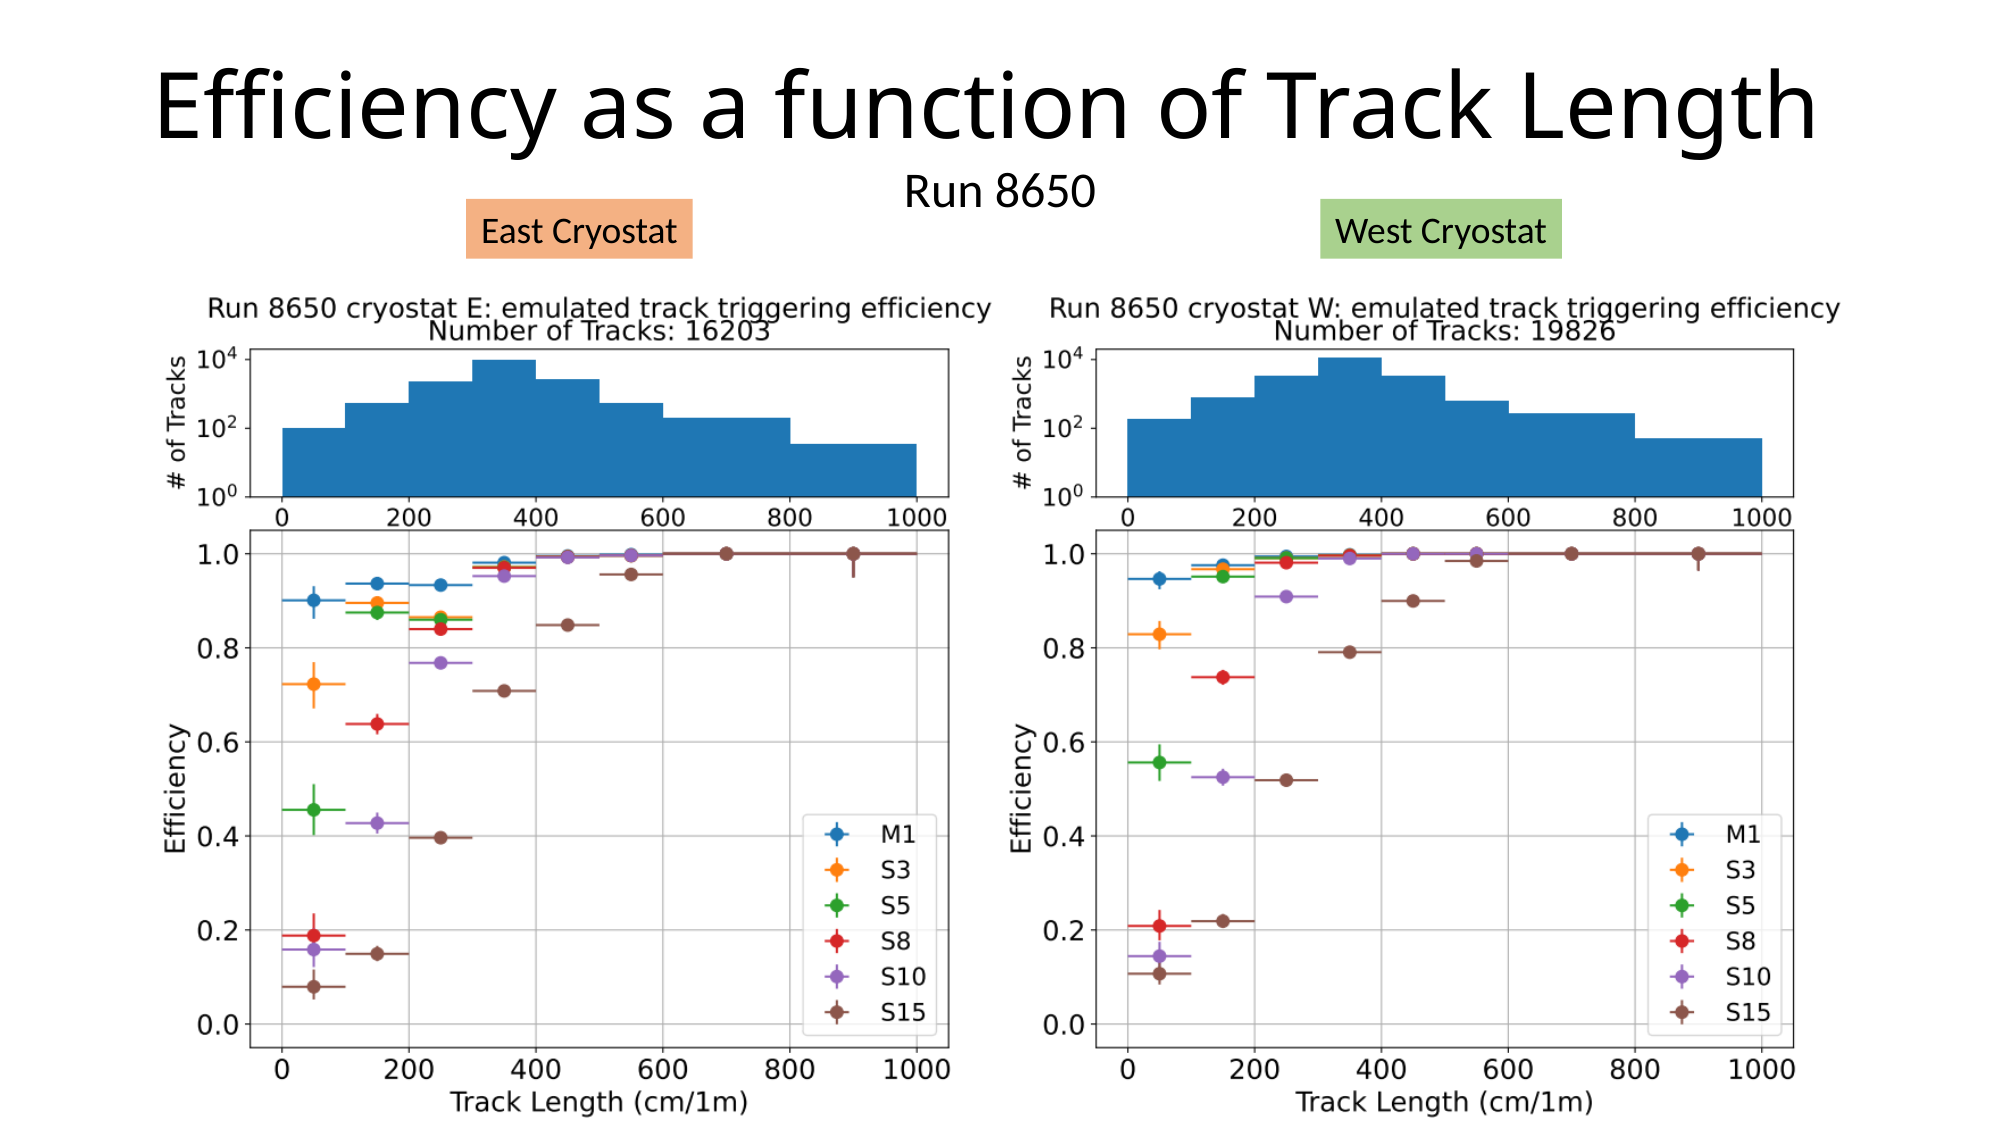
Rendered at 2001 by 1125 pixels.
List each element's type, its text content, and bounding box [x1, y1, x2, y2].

title Efficiency as a function of Track Length [137, 0, 1863, 218]
text_box East Cryostat [466, 198, 693, 259]
text_box West Cryostat [1320, 198, 1562, 259]
picture [153, 286, 1851, 1125]
text_box Run 8650 [889, 150, 1111, 225]
